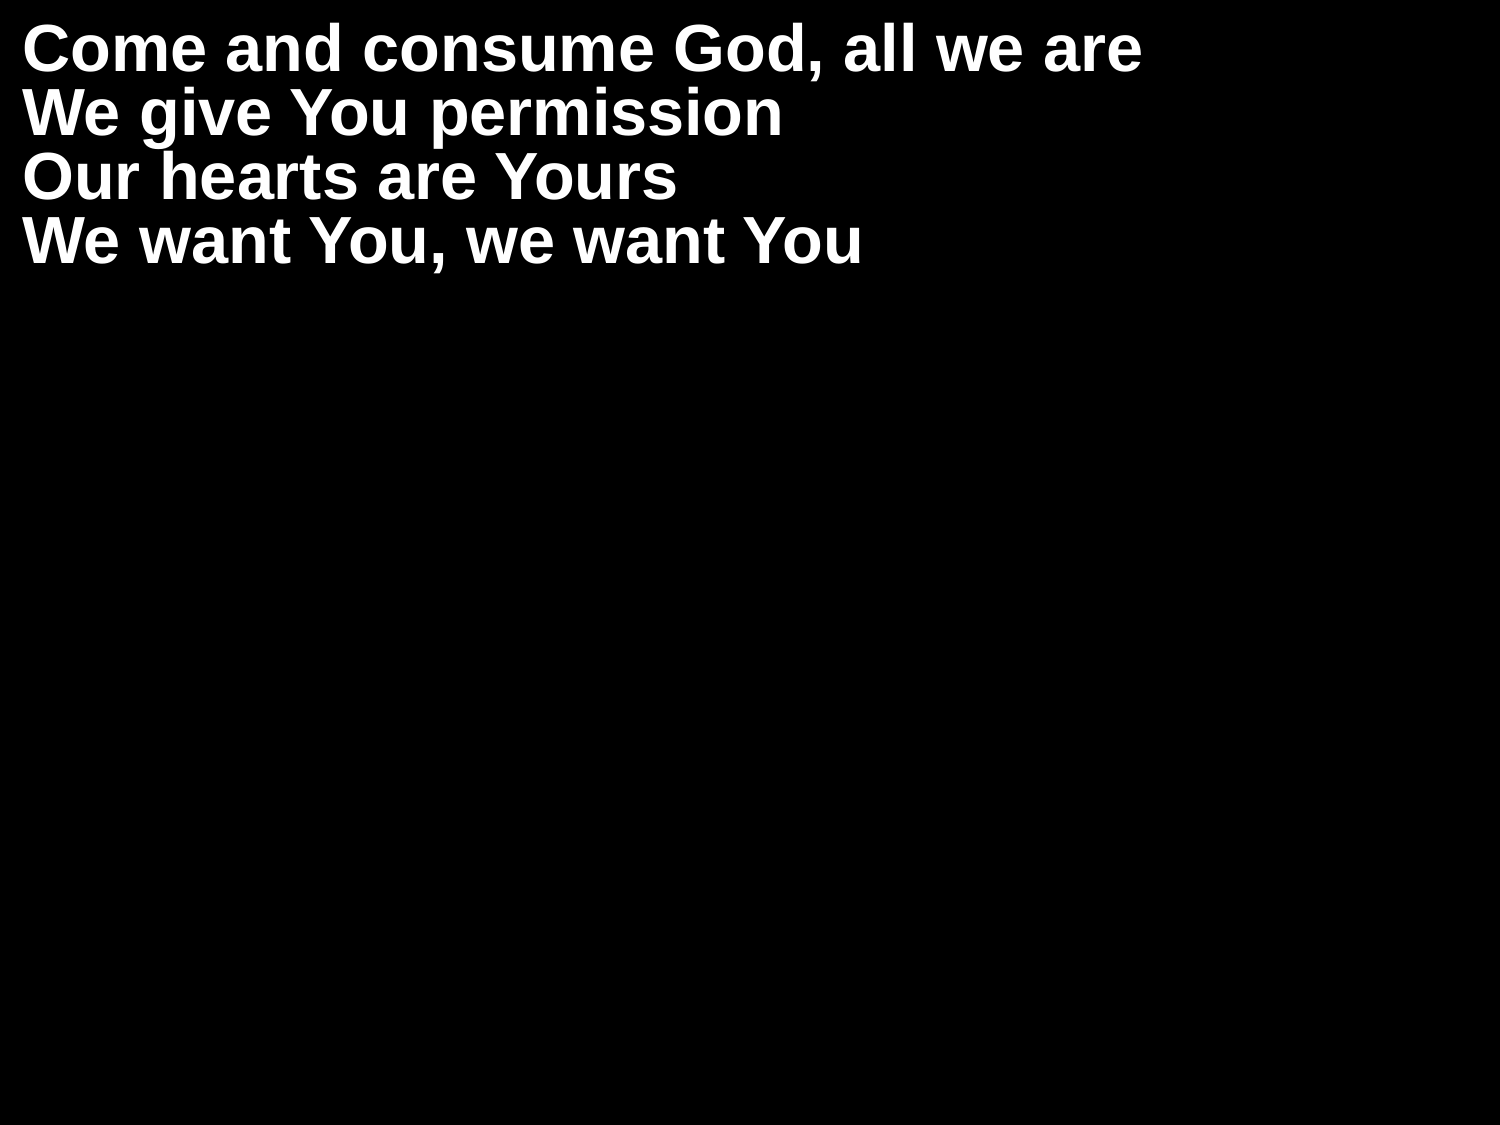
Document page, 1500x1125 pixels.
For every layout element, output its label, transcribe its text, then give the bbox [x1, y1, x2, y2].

subtitle Come and consume God, all we are We give You permission Our hearts are Yours We want You, we want You [7, 12, 1263, 800]
